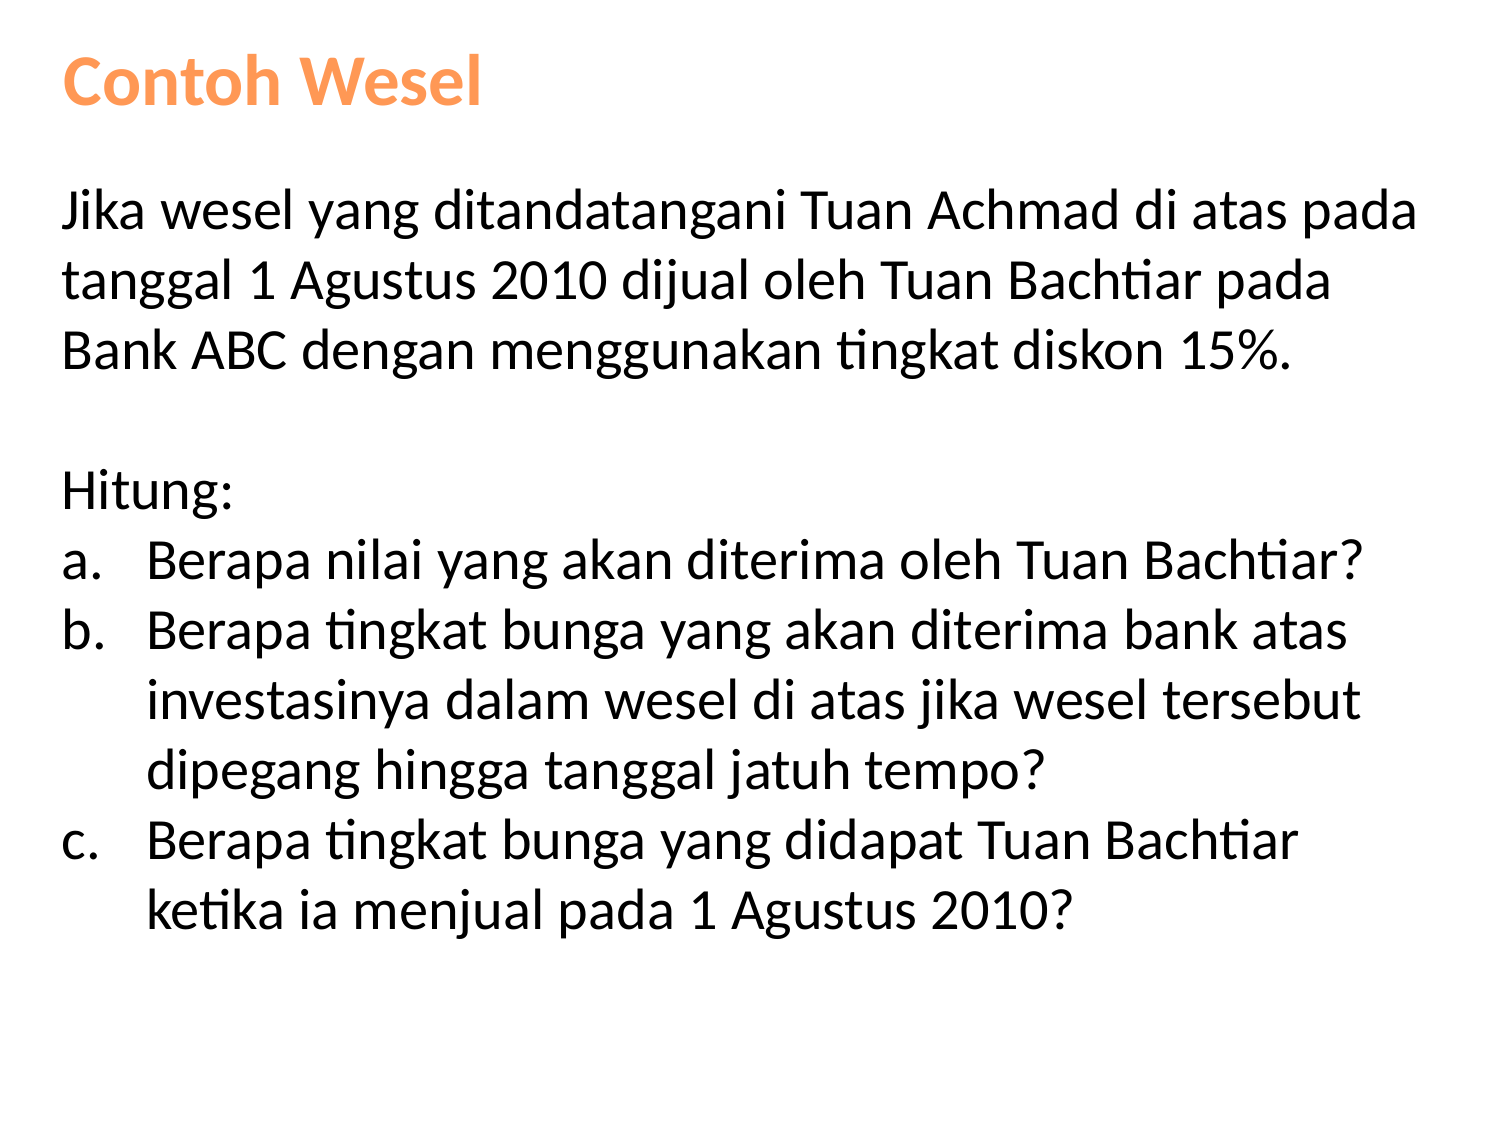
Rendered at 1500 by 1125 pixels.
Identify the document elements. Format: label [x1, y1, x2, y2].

text_box [46, 25, 1454, 957]
